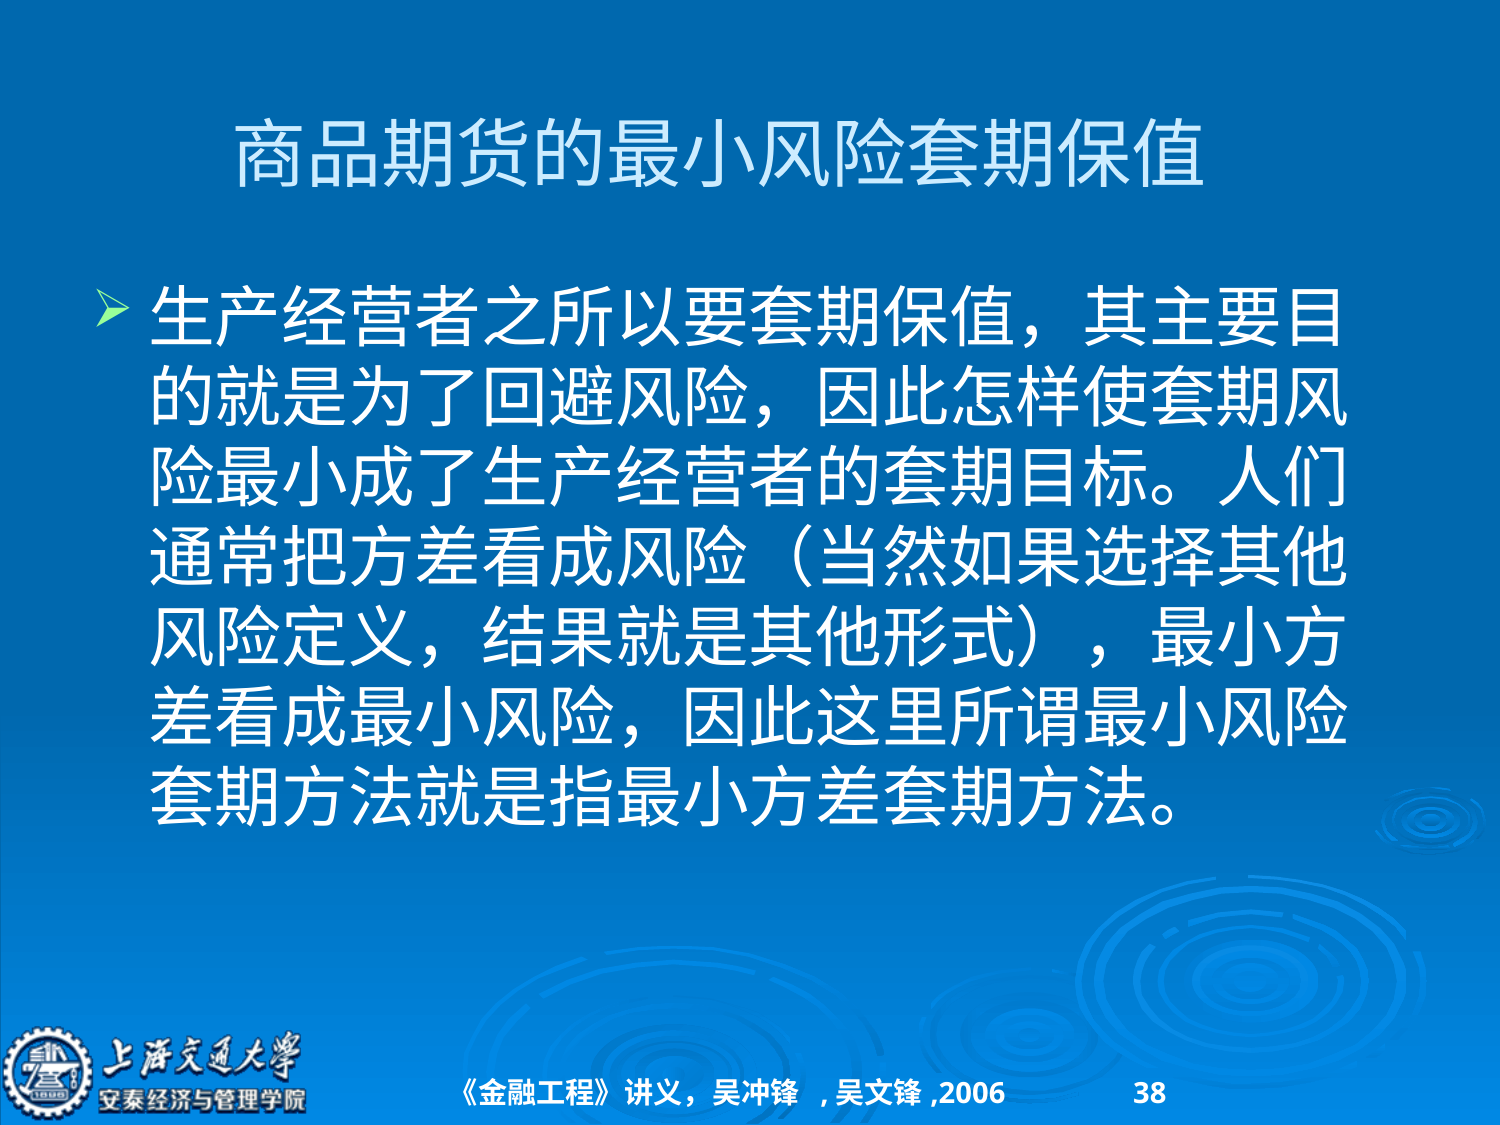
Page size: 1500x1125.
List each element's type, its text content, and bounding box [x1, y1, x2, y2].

title 商品期货的最小风险套期保值 [53, 54, 1404, 242]
list 生产经营者之所以要套期保值，其主要目的就是为了回避风险，因此怎样使套期风险最小成了生产经营者的套期目标。人们通常把方差看成风险（当然如果选择其他风险定义，结果就是其他形式），最小方差看成最小风险，因此这里所谓最小风险套期方法就是指最小方差套期方法。 [76, 267, 1427, 1010]
picture [0, 1017, 313, 1125]
